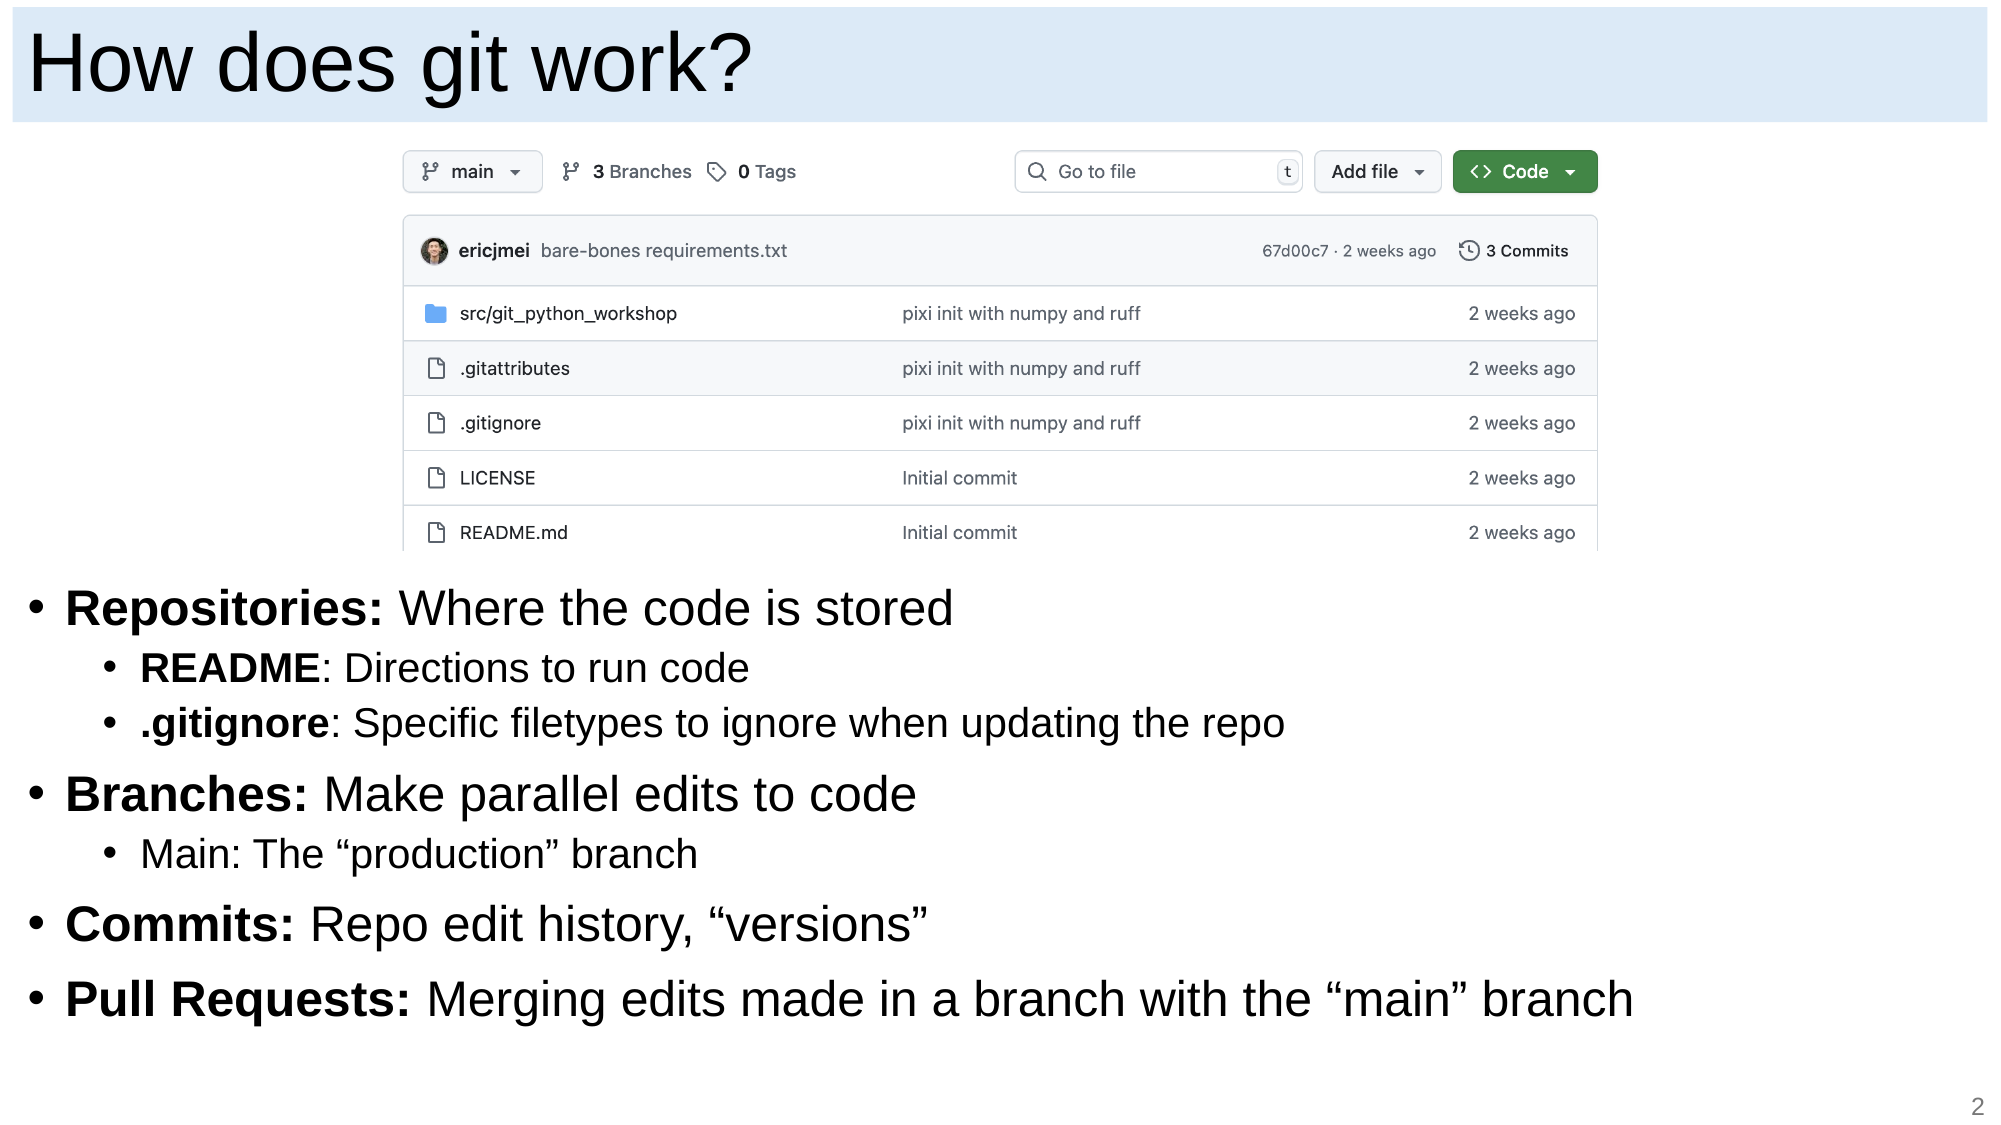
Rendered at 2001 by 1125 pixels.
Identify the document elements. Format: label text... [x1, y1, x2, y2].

list Repositories: Where the code is stored README: Directions to run code .gitignore: Specific filetypes to ignore when updating the repo Branches: Make parallel edits to code Main: The “production” branch Commits: Repo edit history, “versions” Pull Requests: Merging edits made in a branch with the “main” branch [12, 574, 1988, 1083]
text_box How does git work? [12, 7, 1988, 123]
slide_number 2 [1919, 1075, 2000, 1125]
picture [382, 138, 1618, 551]
